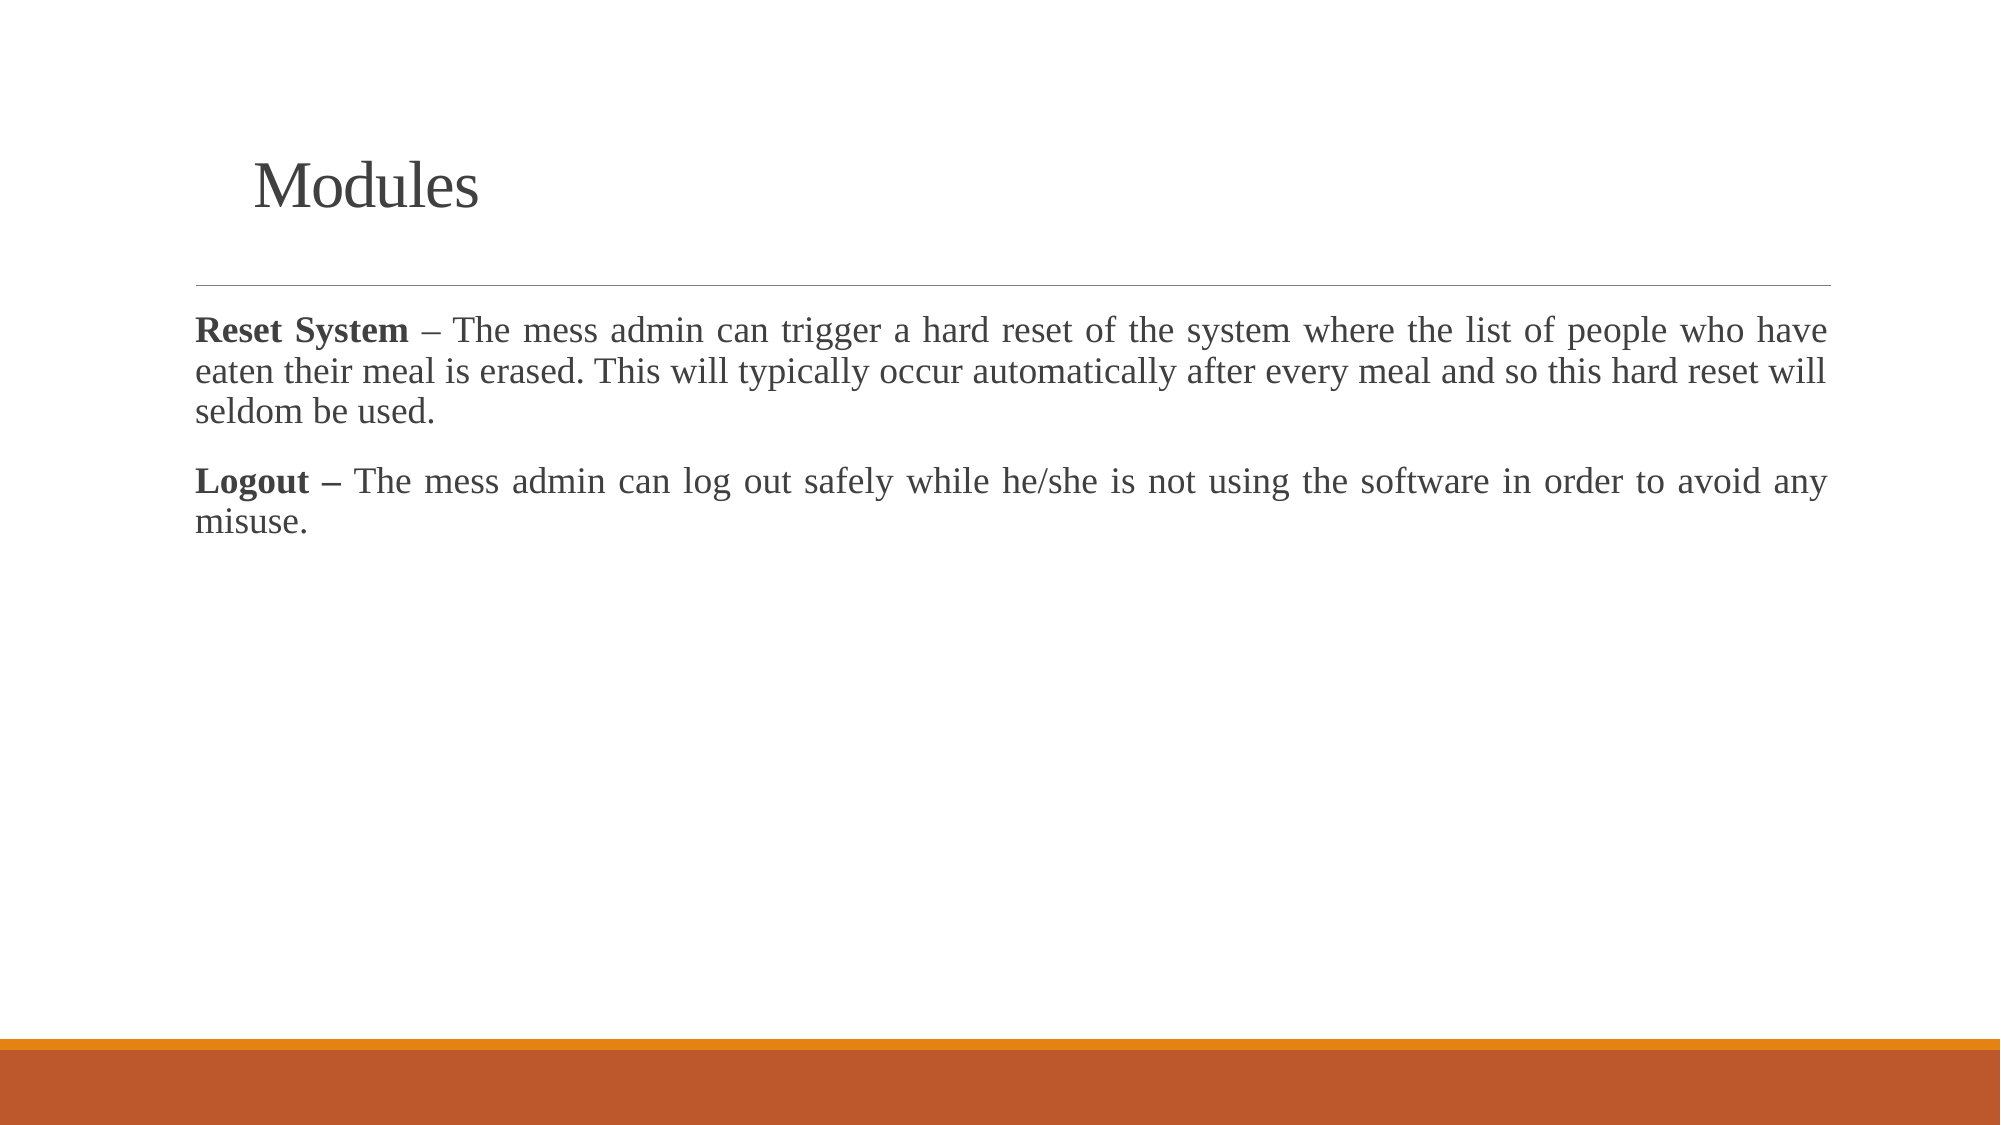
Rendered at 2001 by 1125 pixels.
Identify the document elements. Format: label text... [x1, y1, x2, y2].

title Modules [238, 56, 1814, 229]
list Reset System – The mess admin can trigger a hard reset of the system where the list of people who have eaten their meal is erased. This will typically occur automatically after every meal and so this hard reset will seldom be used. Logout – The mess admin can log out safely while he/she is not using the software in order to avoid any misuse. [180, 302, 1830, 963]
